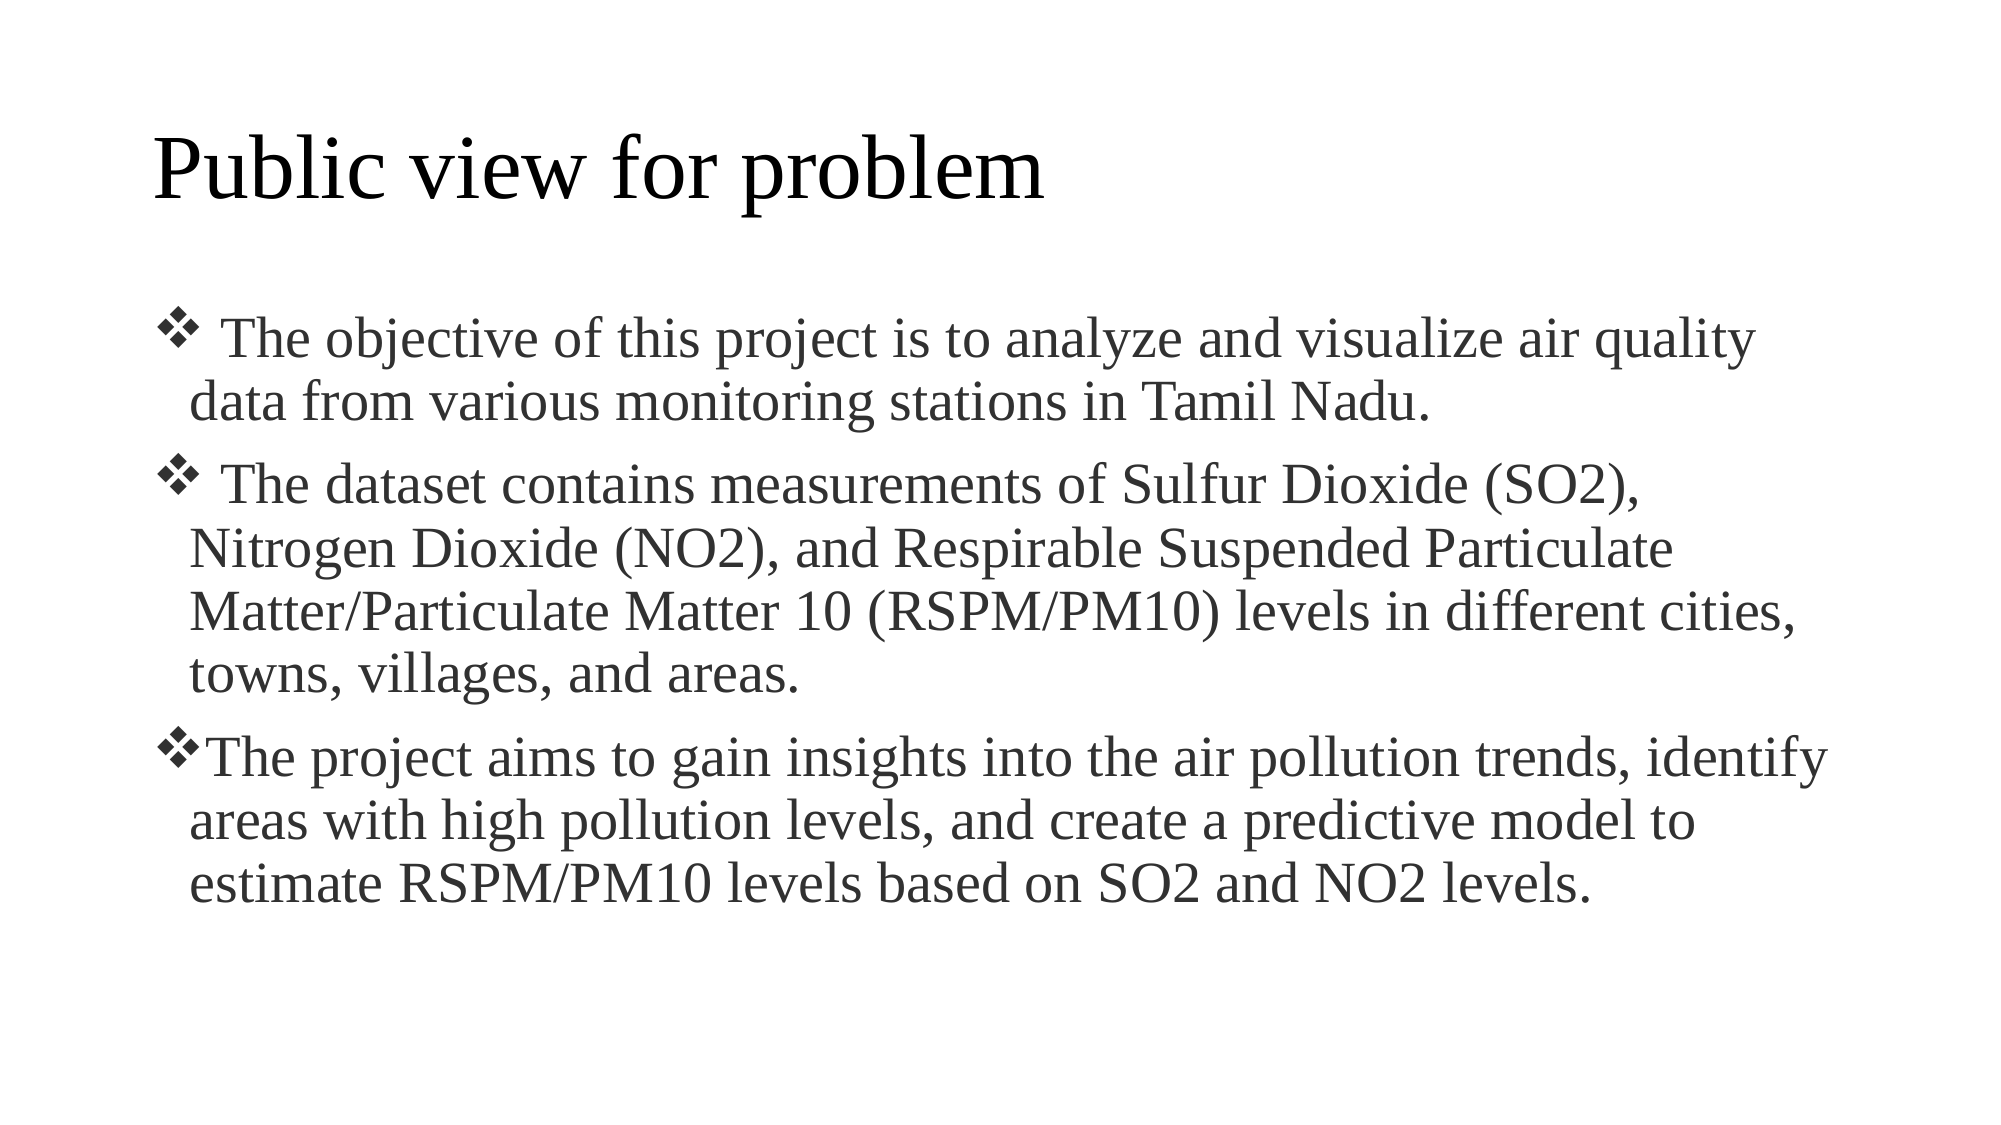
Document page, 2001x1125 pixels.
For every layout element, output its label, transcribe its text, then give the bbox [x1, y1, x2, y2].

title Public view for problem [137, 59, 1863, 278]
list The objective of this project is to analyze and visualize air quality data from various monitoring stations in Tamil Nadu. The dataset contains measurements of Sulfur Dioxide (SO2), Nitrogen Dioxide (NO2), and Respirable Suspended Particulate Matter/Particulate Matter 10 (RSPM/PM10) levels in different cities, towns, villages, and areas. The project aims to gain insights into the air pollution trends, identify areas with high pollution levels, and create a predictive model to estimate RSPM/PM10 levels based on SO2 and NO2 levels. [137, 299, 1863, 1014]
